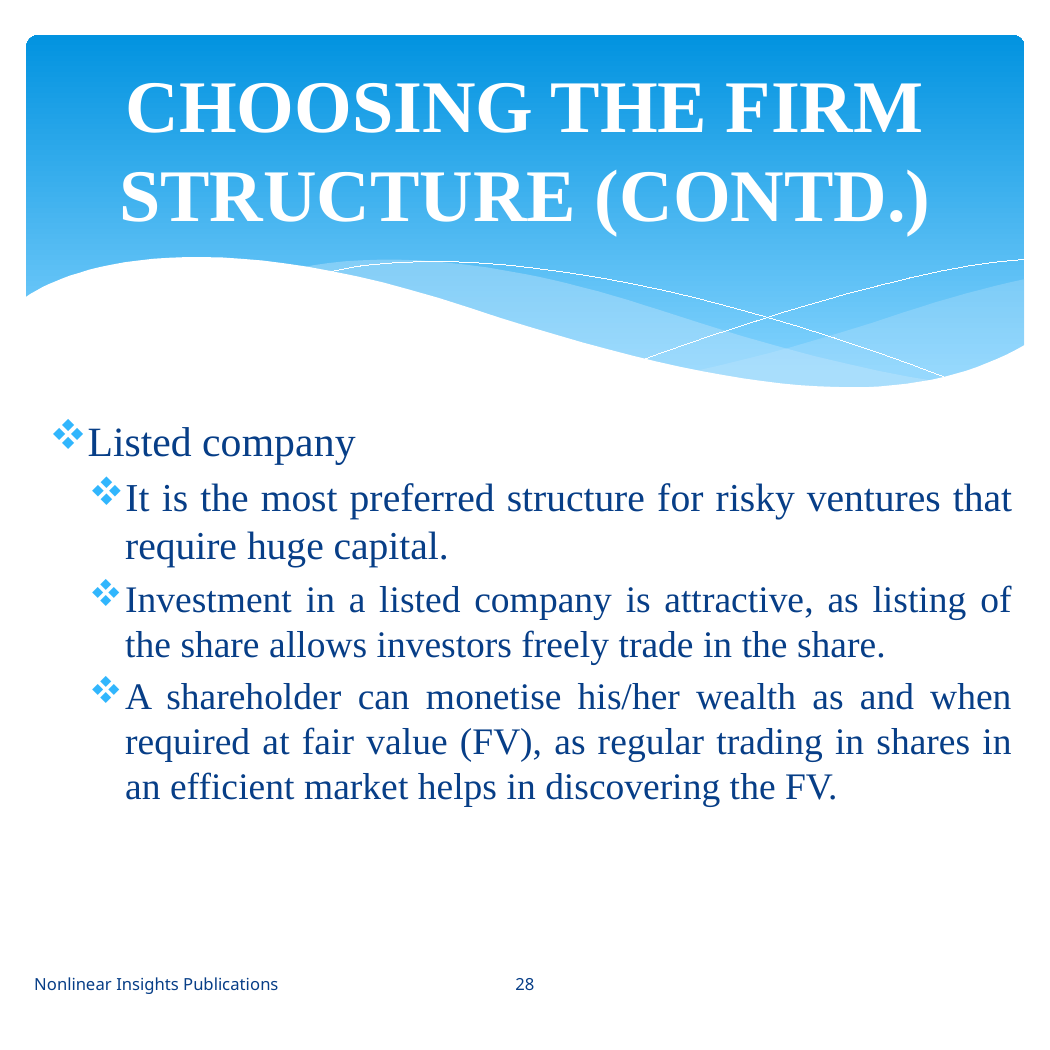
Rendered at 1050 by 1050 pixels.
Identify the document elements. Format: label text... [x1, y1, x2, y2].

footer Nonlinear Insights Publications [22, 956, 457, 1013]
list Listed company It is the most preferred structure for risky ventures that require huge capital. Investment in a listed company is attractive, as listing of the share allows investors freely trade in the share. A shareholder can monetise his/her wealth as and when required at fair value (FV), as regular trading in shares in an efficient market helps in discovering the FV. [37, 350, 1025, 1050]
slide_number 28 [458, 956, 592, 1013]
title CHOOSING THE FIRM STRUCTURE (CONTD.) [52, 51, 998, 244]
